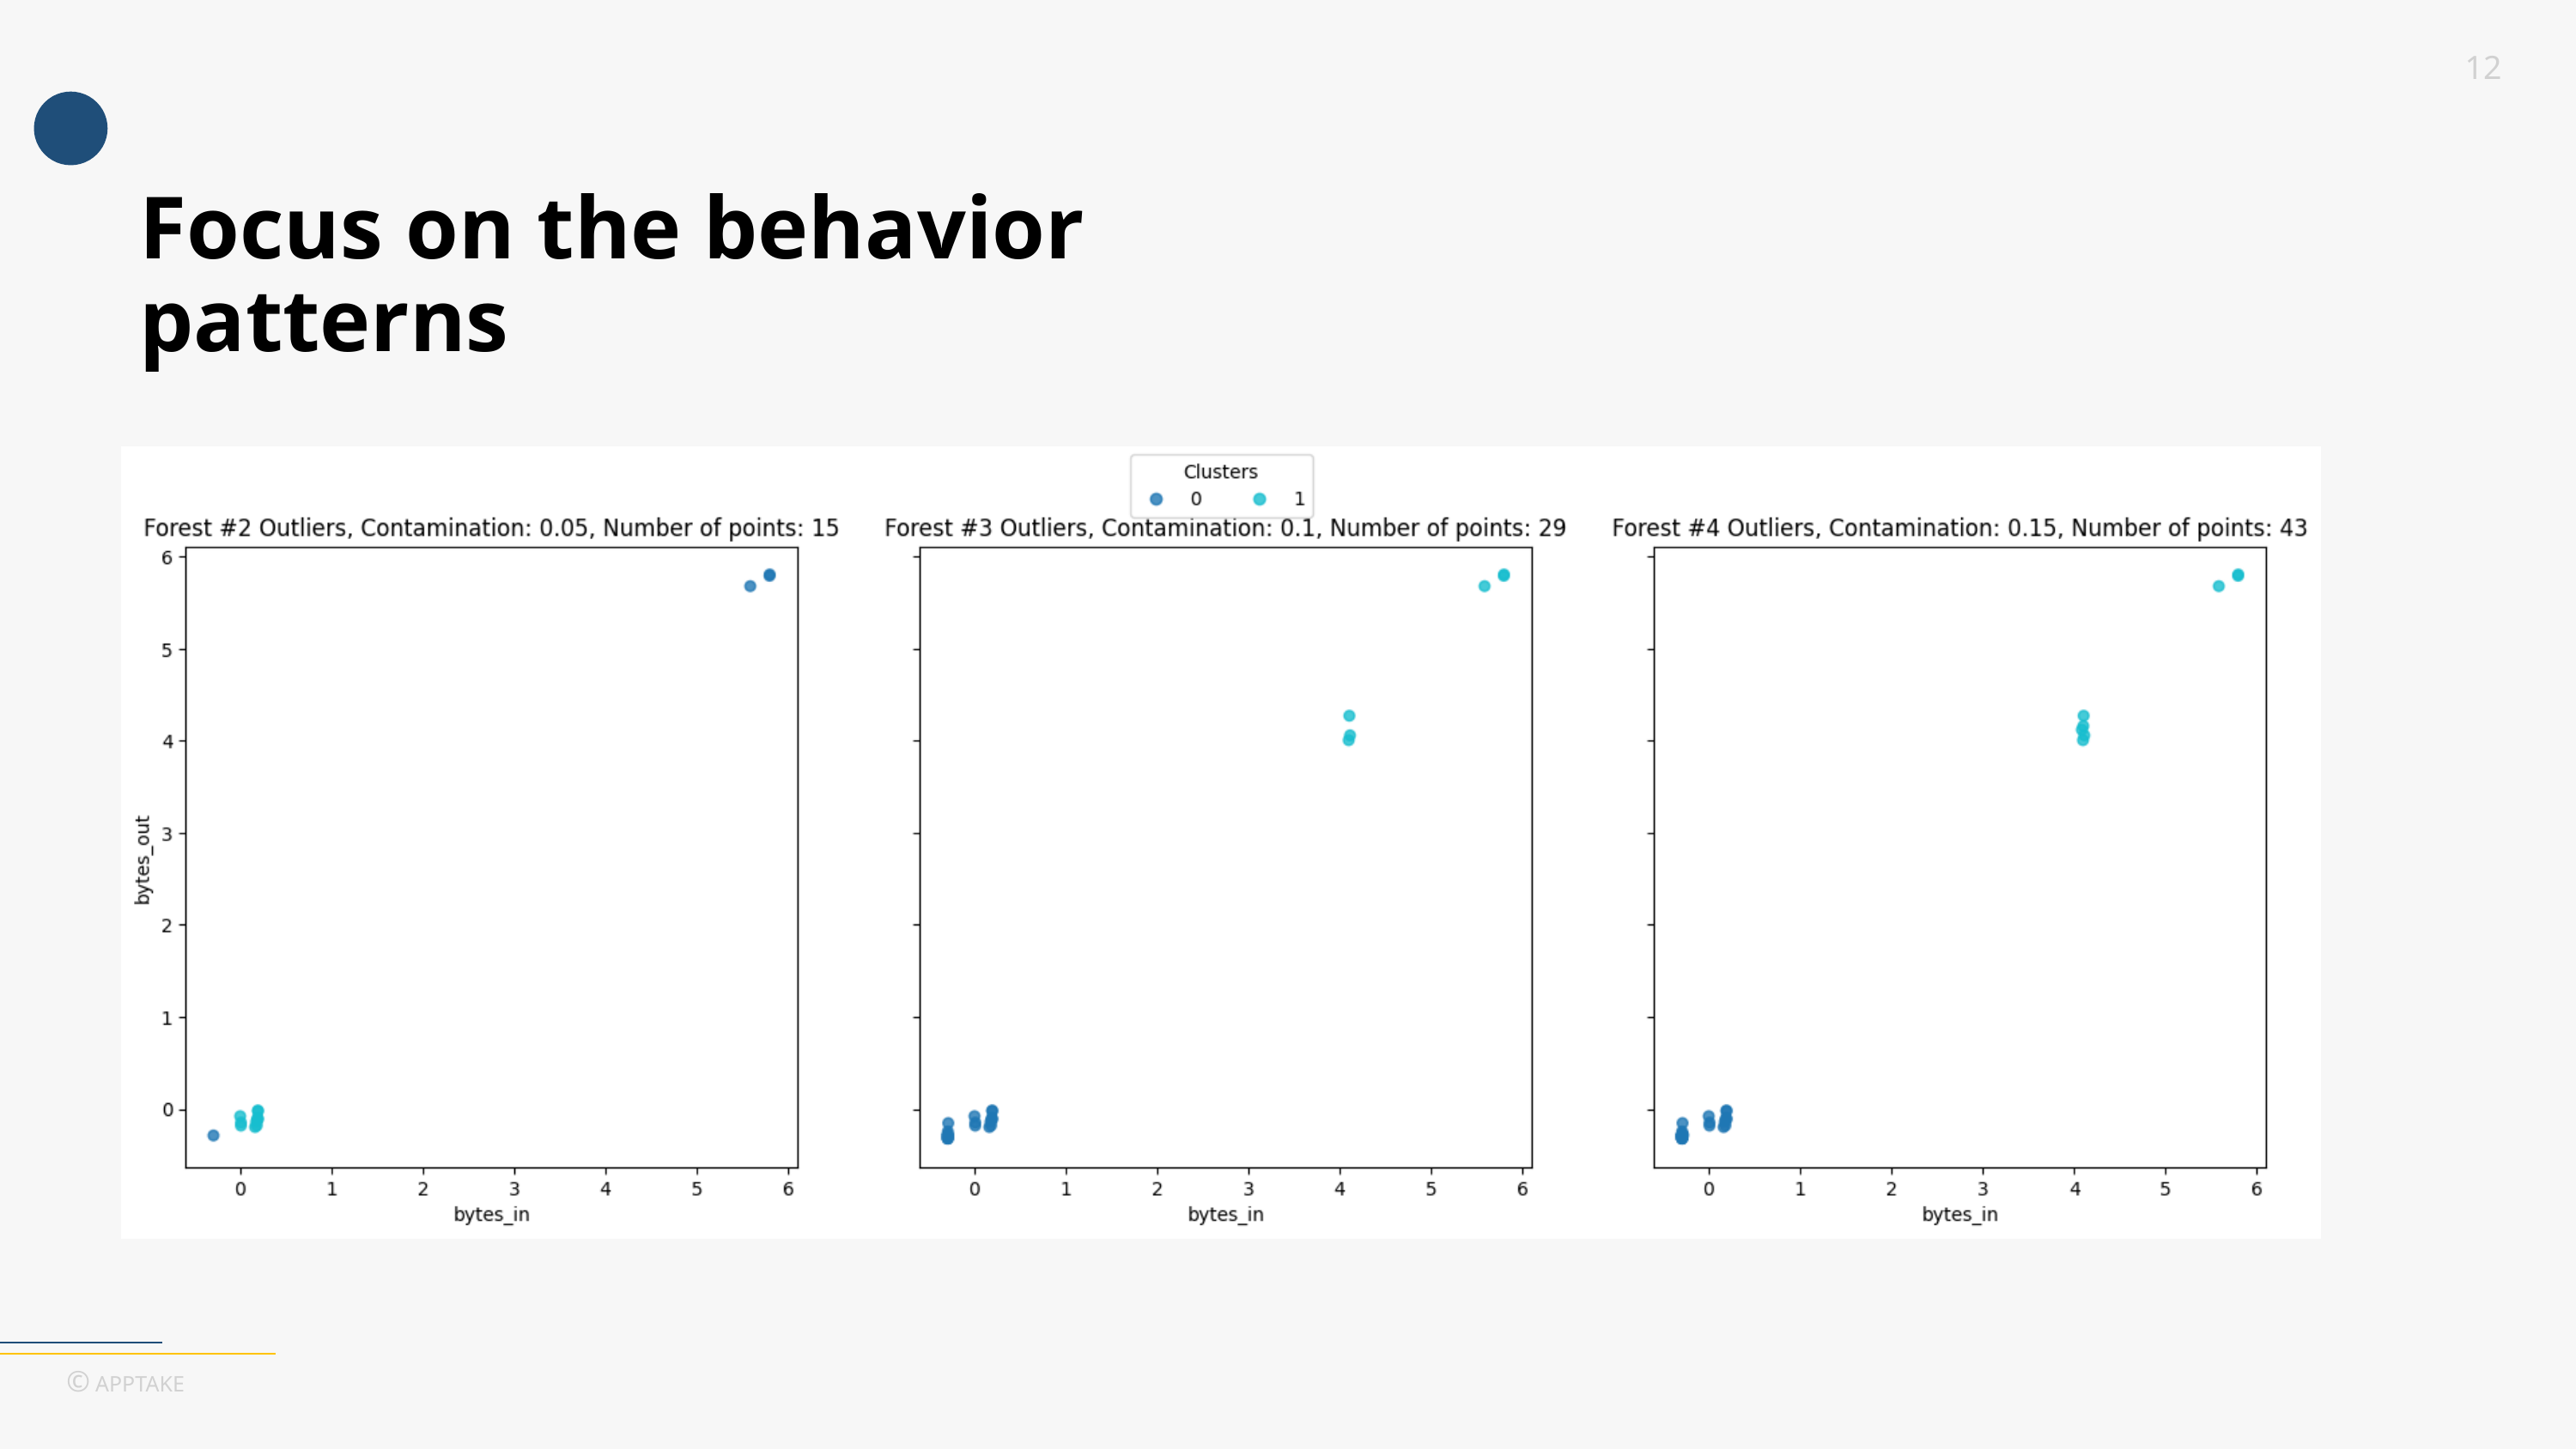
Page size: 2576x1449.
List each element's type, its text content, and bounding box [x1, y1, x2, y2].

title Focus on the behavior patterns [126, 178, 1239, 405]
picture [121, 446, 2321, 1239]
